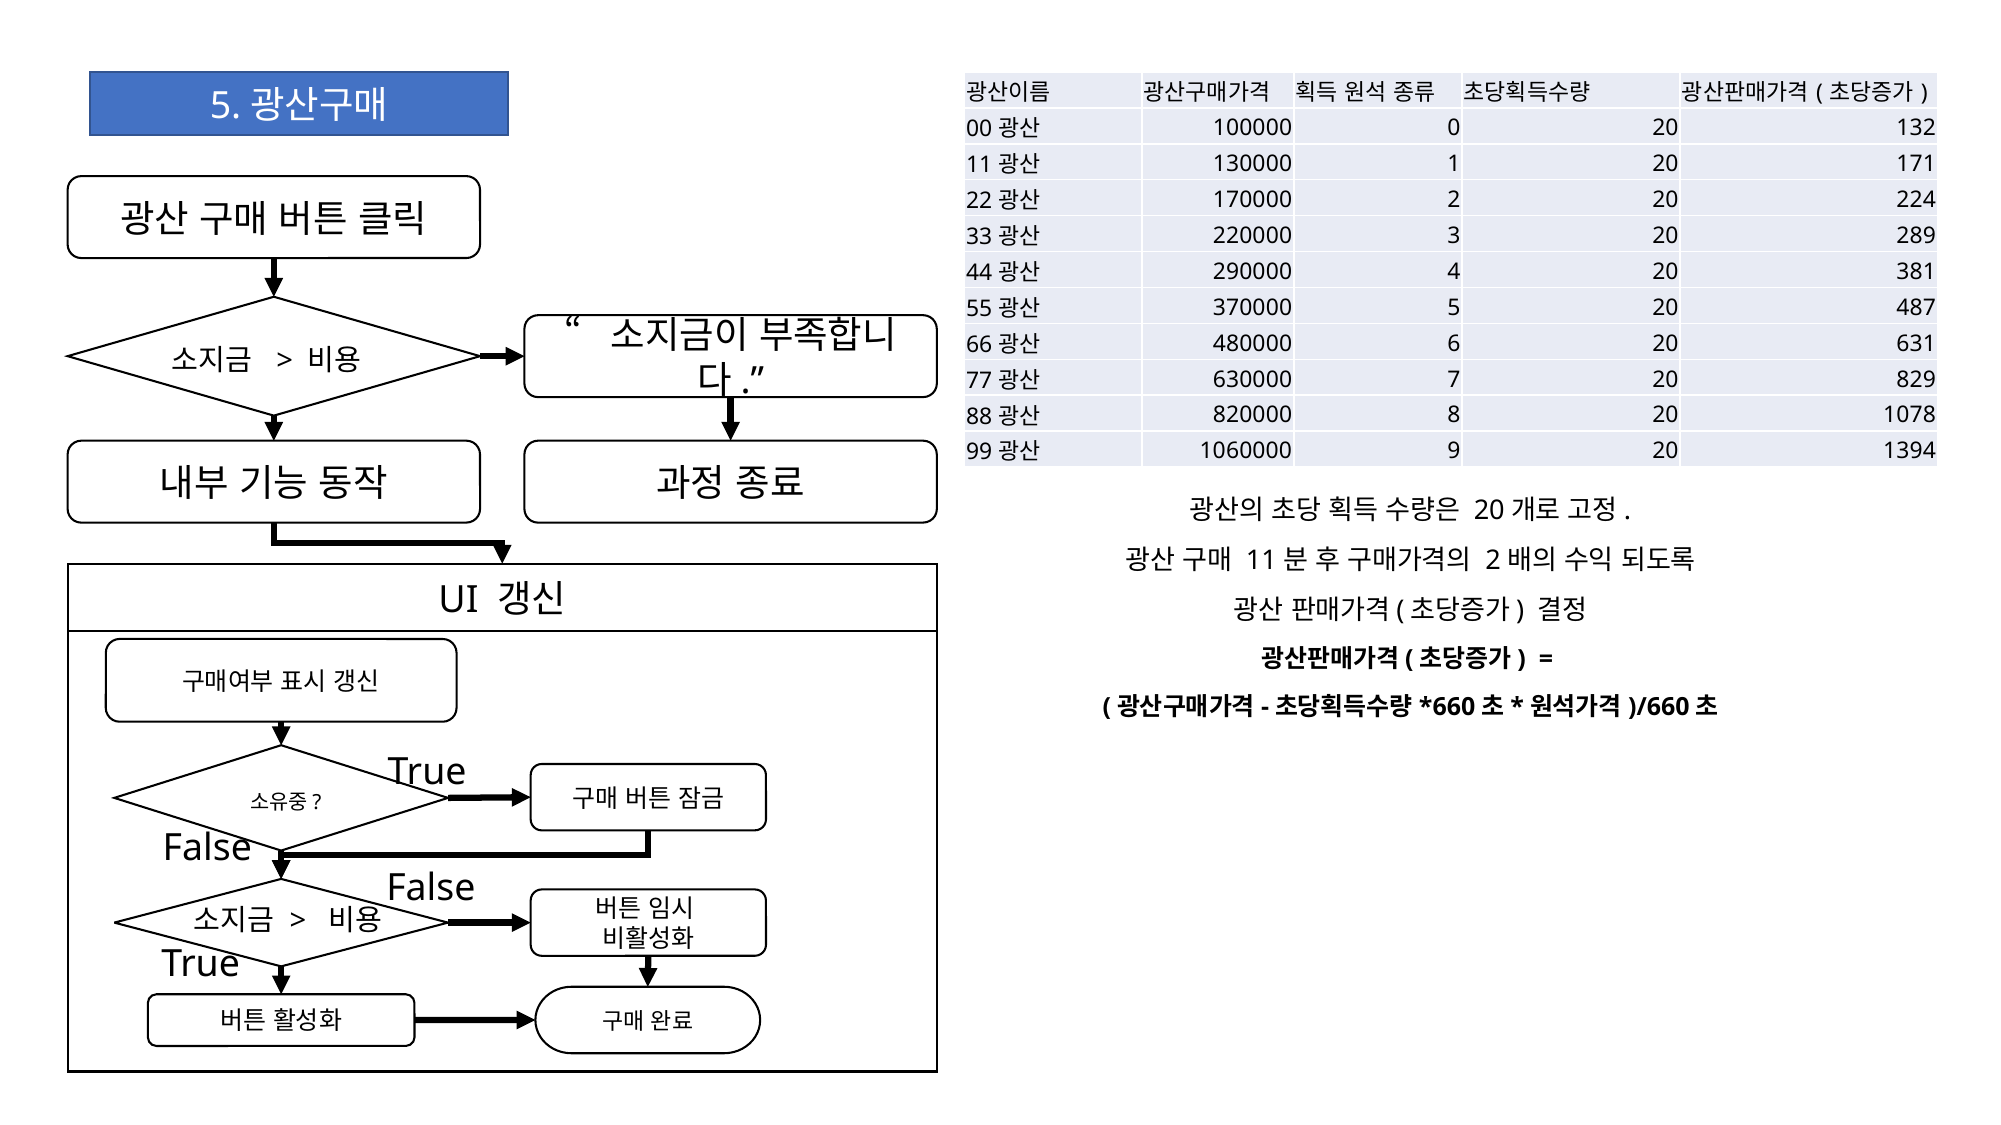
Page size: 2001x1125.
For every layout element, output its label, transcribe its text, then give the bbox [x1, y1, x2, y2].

table_cell 44광산 [965, 252, 1141, 287]
table_cell 7 [1295, 360, 1461, 394]
table_cell 20 [1463, 432, 1679, 466]
table_cell 220000 [1143, 216, 1293, 251]
table_cell 487 [1681, 288, 1937, 323]
table_cell 20 [1463, 324, 1679, 359]
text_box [440, 671, 490, 1039]
table_cell 631 [1681, 324, 1937, 359]
table_cell 224 [1681, 180, 1937, 215]
table_cell 77광산 [965, 360, 1141, 394]
table_cell 820000 [1143, 396, 1293, 430]
table_cell 20 [1463, 396, 1679, 430]
table_cell 20 [1463, 252, 1679, 287]
table_cell 480000 [1143, 324, 1293, 359]
table_cell 8 [1295, 396, 1461, 430]
table_header 광산판매가격(초당증가) [1681, 73, 1937, 107]
table_cell 6 [1295, 324, 1461, 359]
table_cell 829 [1681, 360, 1937, 394]
text_box 5.광산구매 [89, 71, 509, 136]
text_box 광산의 초당 획득 수량은 20개로 고정. 광산 구매 11분 후 구매가격의 2배의 수익 되도록 광산 판매가격(초당증가) 결정 광산판매가격(초당증가) = (광산구매가격-초당획득수량*660초*원석가격)/660초 [1019, 489, 1802, 783]
table_cell 22광산 [965, 180, 1141, 215]
table_cell 88광산 [965, 396, 1141, 430]
table_cell 130000 [1143, 145, 1293, 179]
table_cell 381 [1681, 252, 1937, 287]
table_cell 33광산 [965, 216, 1141, 251]
table_cell 0 [1295, 109, 1461, 143]
table_cell 20 [1463, 288, 1679, 323]
table_cell 20 [1463, 109, 1679, 143]
table_header 광산이름 [965, 73, 1141, 107]
table_cell 20 [1463, 360, 1679, 394]
table_cell 290000 [1143, 252, 1293, 287]
table_cell 55광산 [965, 288, 1141, 323]
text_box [67, 176, 937, 1072]
table_cell 289 [1681, 216, 1937, 251]
table_cell 2 [1295, 180, 1461, 215]
table_cell 3 [1295, 216, 1461, 251]
table_cell 1394 [1681, 432, 1937, 466]
table_cell 1060000 [1143, 432, 1293, 466]
table_header 초당획득수량 [1463, 73, 1679, 107]
table_cell 4 [1295, 252, 1461, 287]
table_cell 132 [1681, 109, 1937, 143]
table_cell 1 [1295, 145, 1461, 179]
table_cell 170000 [1143, 180, 1293, 215]
table_cell 370000 [1143, 288, 1293, 323]
table_cell 11광산 [965, 145, 1141, 179]
table_cell 630000 [1143, 360, 1293, 394]
table_header 광산구매가격 [1143, 73, 1293, 107]
table_cell 20 [1463, 145, 1679, 179]
table_cell 00광산 [965, 109, 1141, 143]
table_header 획득 원석 종류 [1295, 73, 1461, 107]
table_cell 5 [1295, 288, 1461, 323]
table_cell 99광산 [965, 432, 1141, 466]
table_cell 1078 [1681, 396, 1937, 430]
table_cell 171 [1681, 145, 1937, 179]
table_cell 20 [1463, 180, 1679, 215]
table_cell 66광산 [965, 324, 1141, 359]
table_cell 20 [1463, 216, 1679, 251]
table_cell 100000 [1143, 109, 1293, 143]
table_cell 9 [1295, 432, 1461, 466]
